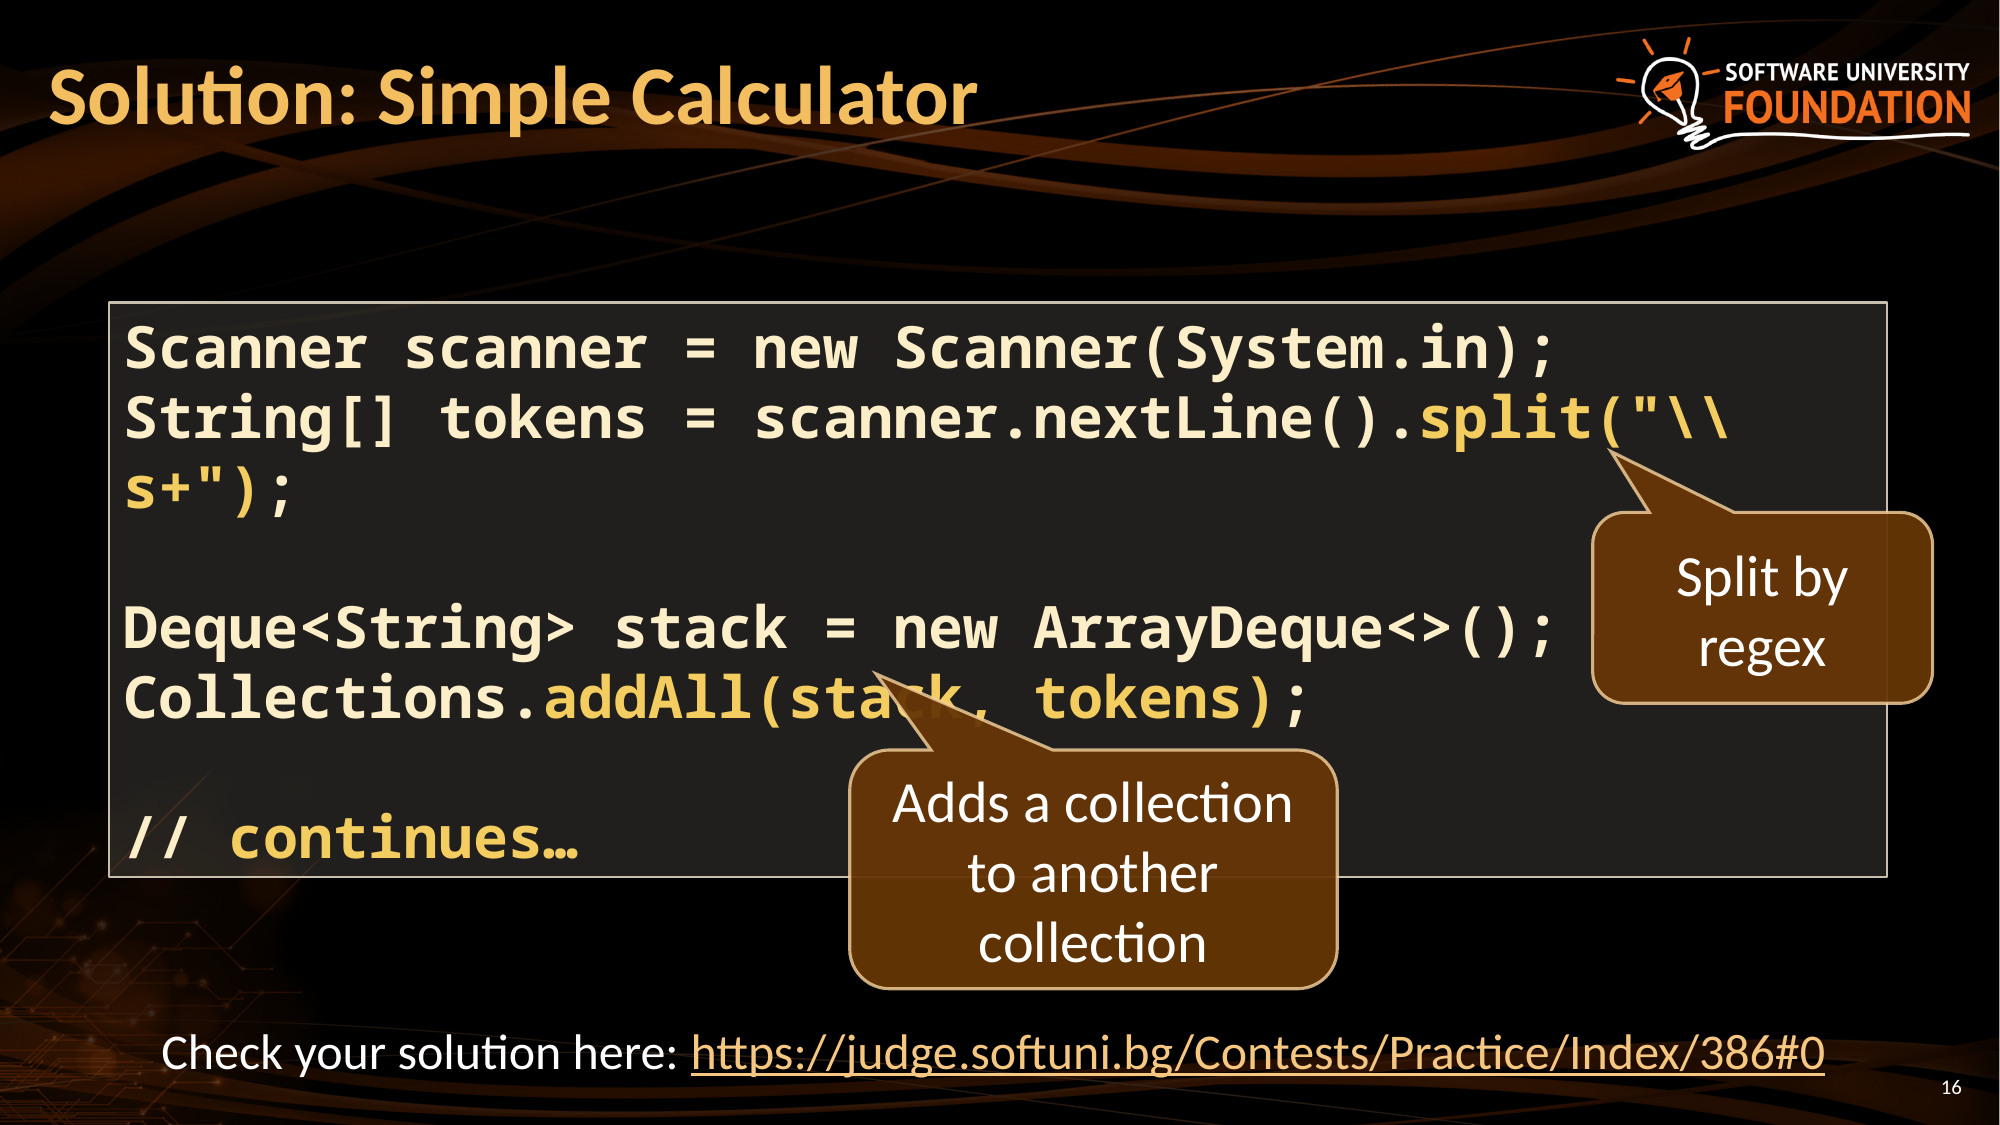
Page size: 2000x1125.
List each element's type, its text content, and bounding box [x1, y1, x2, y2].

title Solution: Simple Calculator [30, 6, 1602, 189]
text_box Scanner scanner = new Scanner(System.in); String[] tokens = scanner.nextLine().split("\\s+"); Deque<String> stack = new ArrayDeque<>(); Collections.addAll(stack, tokens); // continues… [108, 302, 1888, 878]
text_box Check your solution here: https://judge.softuni.bg/Contests/Practice/Index/386#0 [124, 1011, 1863, 1087]
picture [0, 0, 2000, 1125]
slide_number 16 [1897, 1070, 1968, 1103]
text_box Adds a collection to another collection [848, 671, 1339, 990]
text_box Split by regex [1591, 449, 1934, 705]
